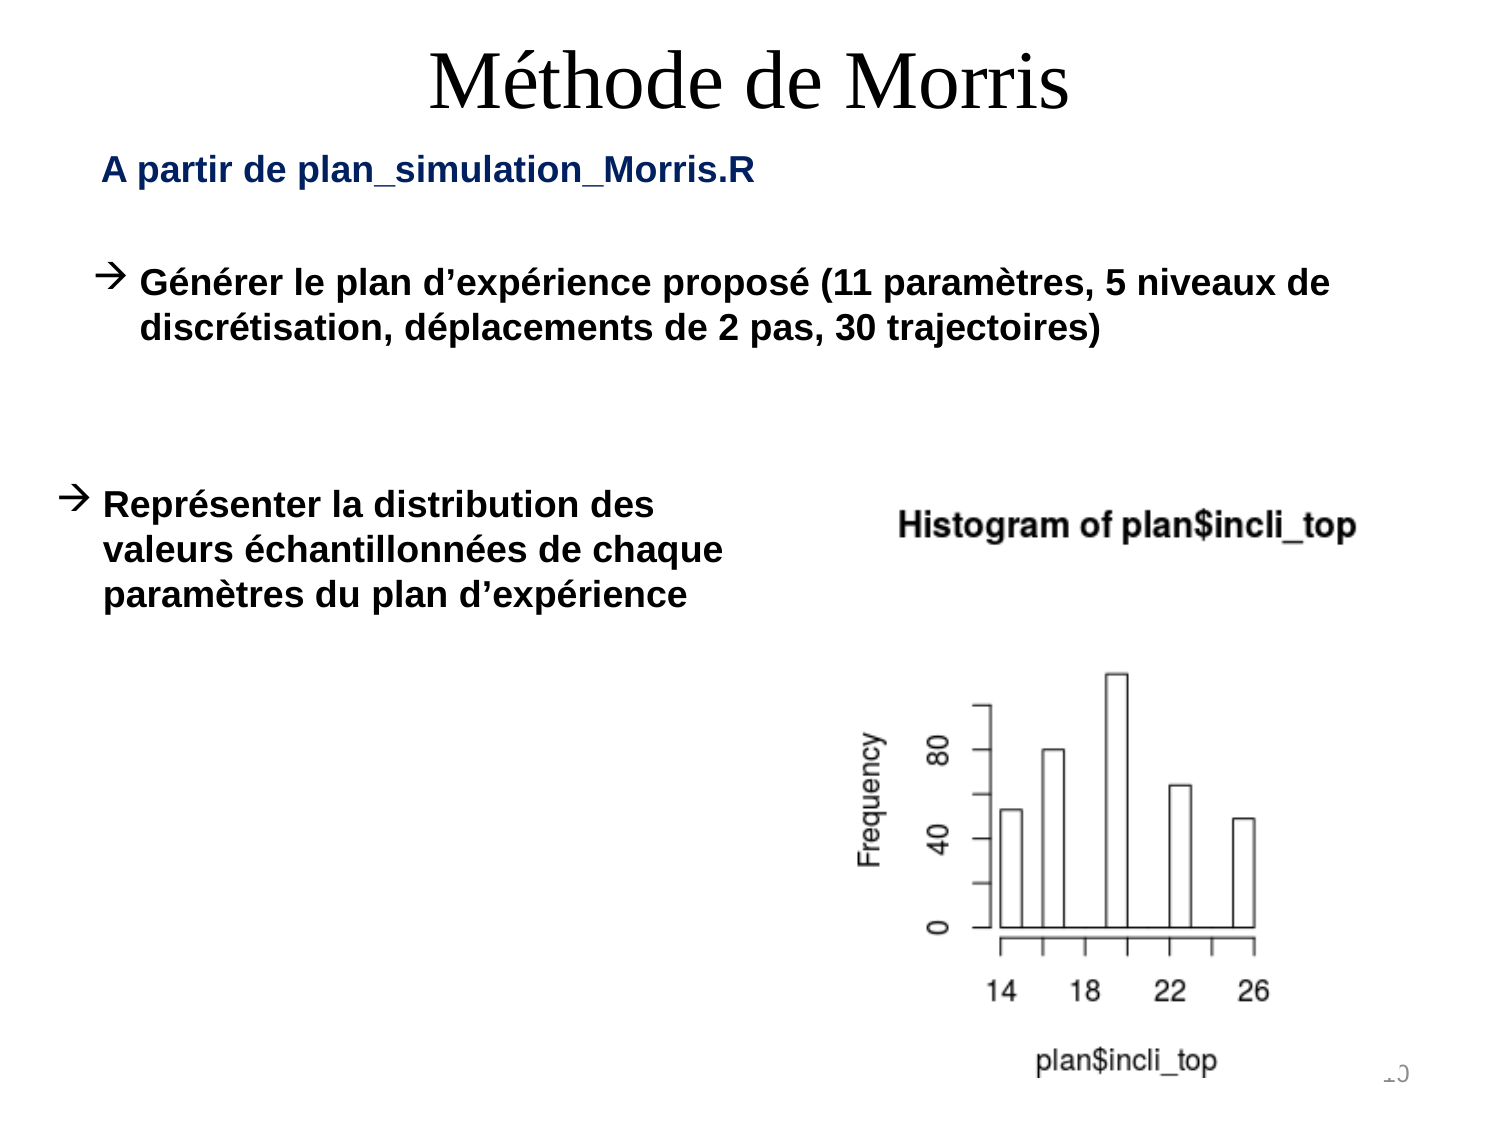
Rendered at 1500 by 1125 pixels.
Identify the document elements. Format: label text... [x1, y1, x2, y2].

text_box Représenter la distribution des valeurs échantillonnées de chaque paramètres du plan d’expérience [41, 472, 750, 623]
text_box Générer le plan d’expérience proposé (11 paramètres, 5 niveaux de discrétisation, déplacements de 2 pas, 30 trajectoires) [77, 251, 1376, 356]
picture [832, 385, 1400, 1078]
text_box Méthode de Morris [0, 0, 1500, 150]
slide_number 10 [1074, 1042, 1425, 1103]
text_box A partir de plan_simulation_Morris.R [86, 137, 772, 197]
